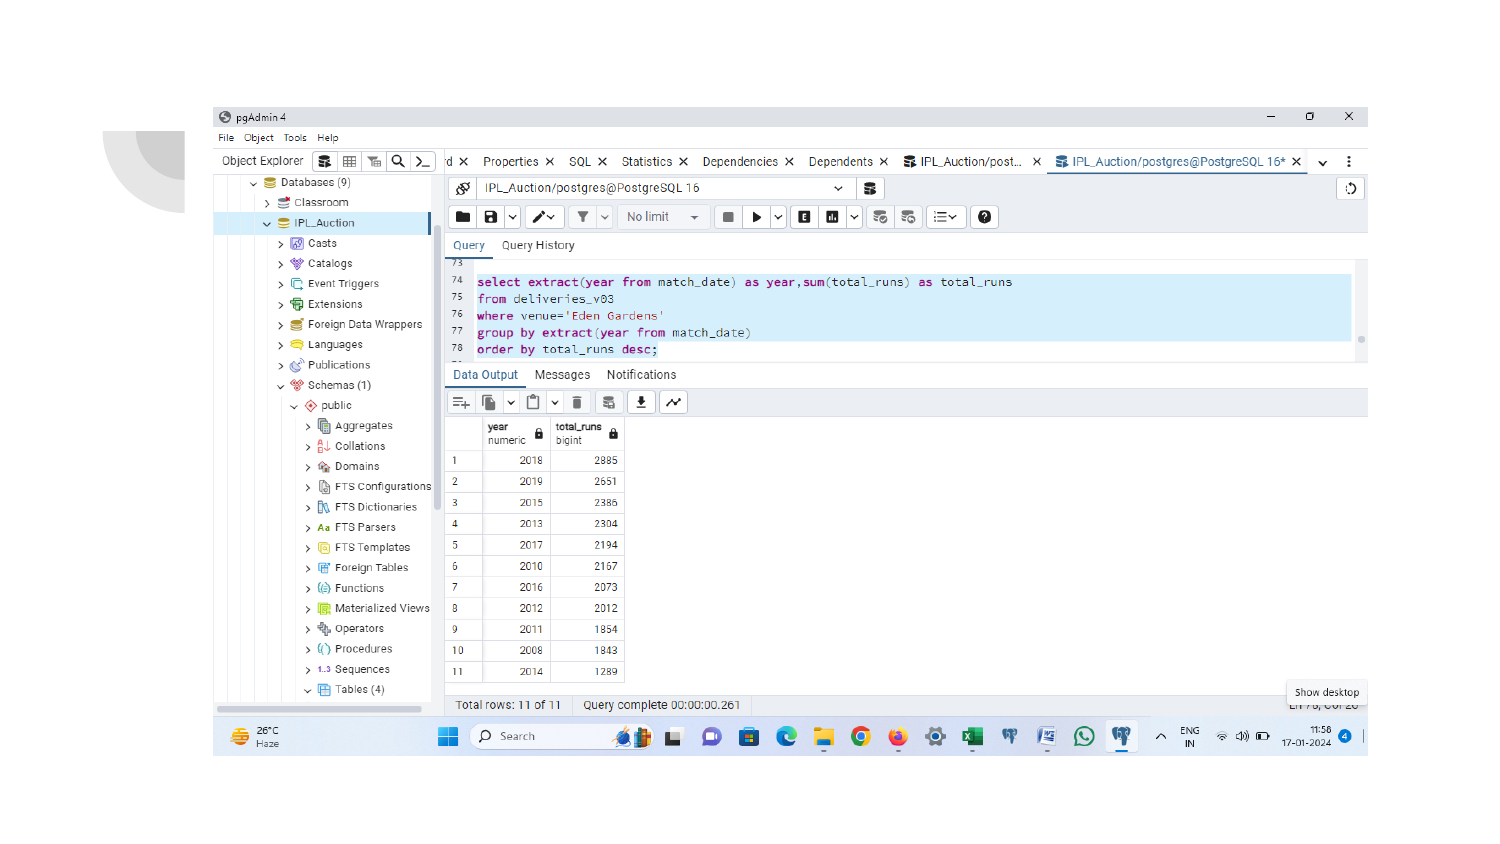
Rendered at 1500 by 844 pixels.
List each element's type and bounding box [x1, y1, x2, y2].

picture [213, 107, 1368, 757]
